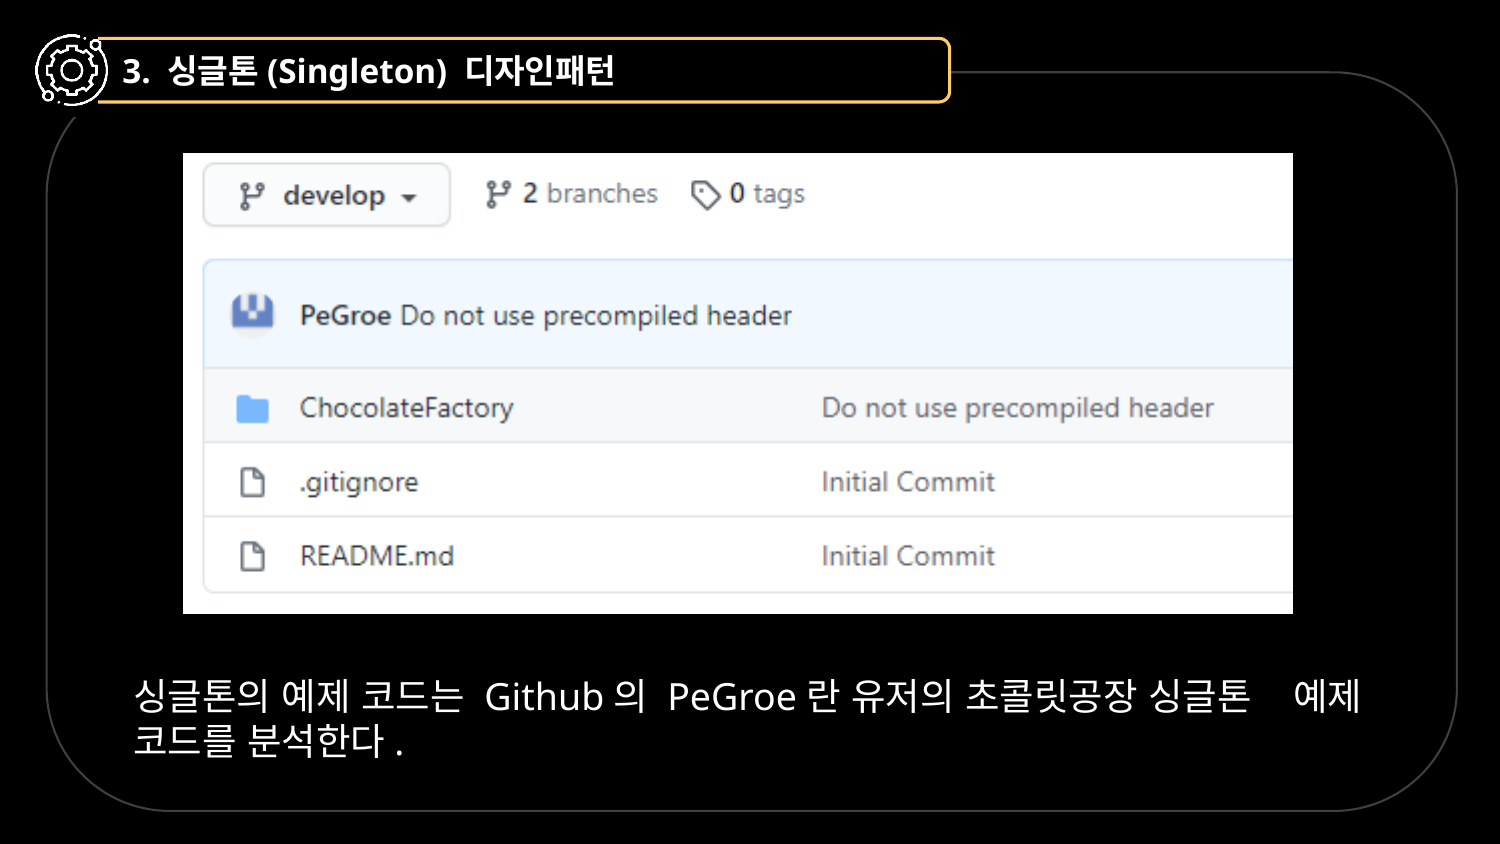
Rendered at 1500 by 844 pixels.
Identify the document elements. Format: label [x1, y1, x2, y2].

text_box [35, 23, 1457, 811]
picture [183, 153, 1293, 614]
